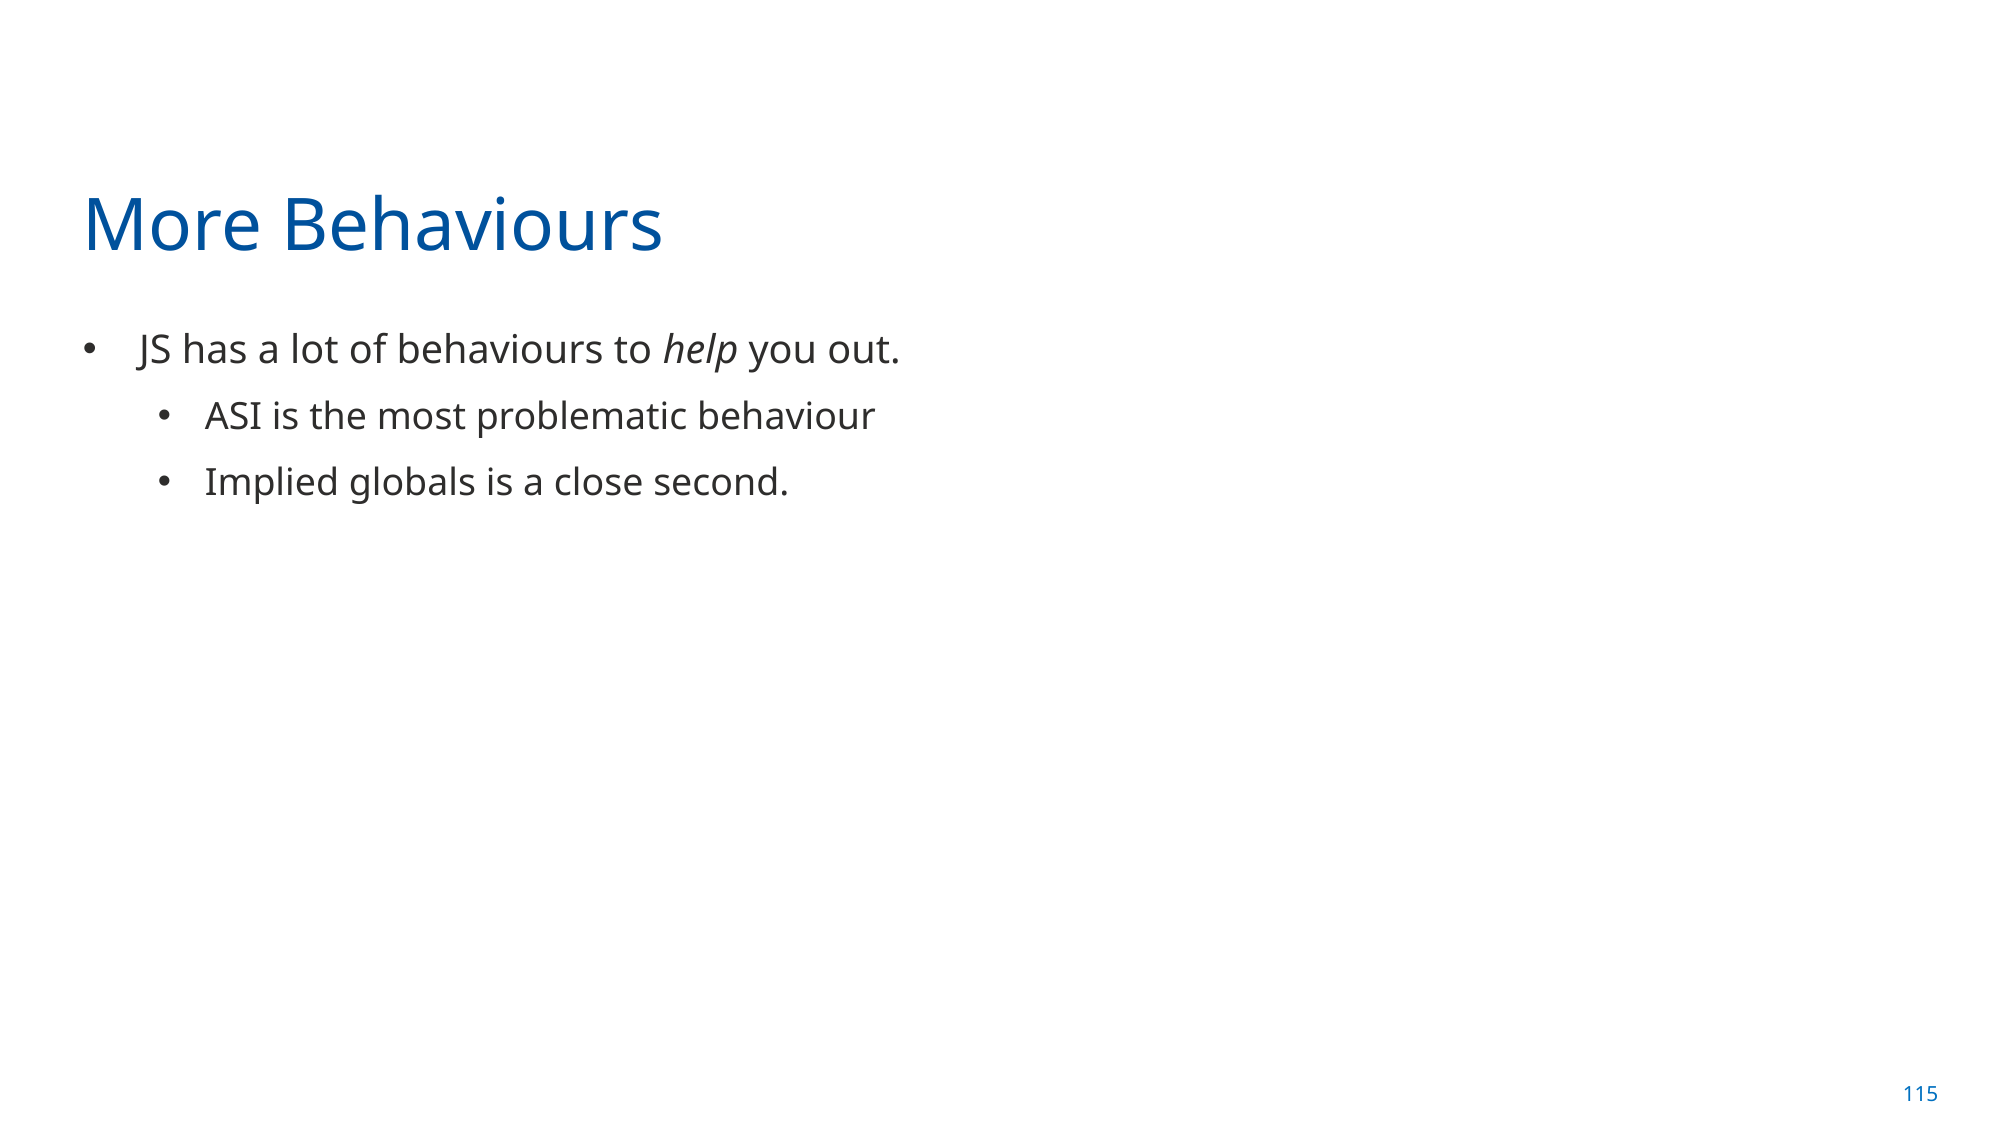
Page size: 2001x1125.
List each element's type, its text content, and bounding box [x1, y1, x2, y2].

title More Behaviours [67, 170, 1565, 273]
list JS has a lot of behaviours to help you out. ASI is the most problematic behaviour Implied globals is a close second. [67, 316, 1939, 1063]
